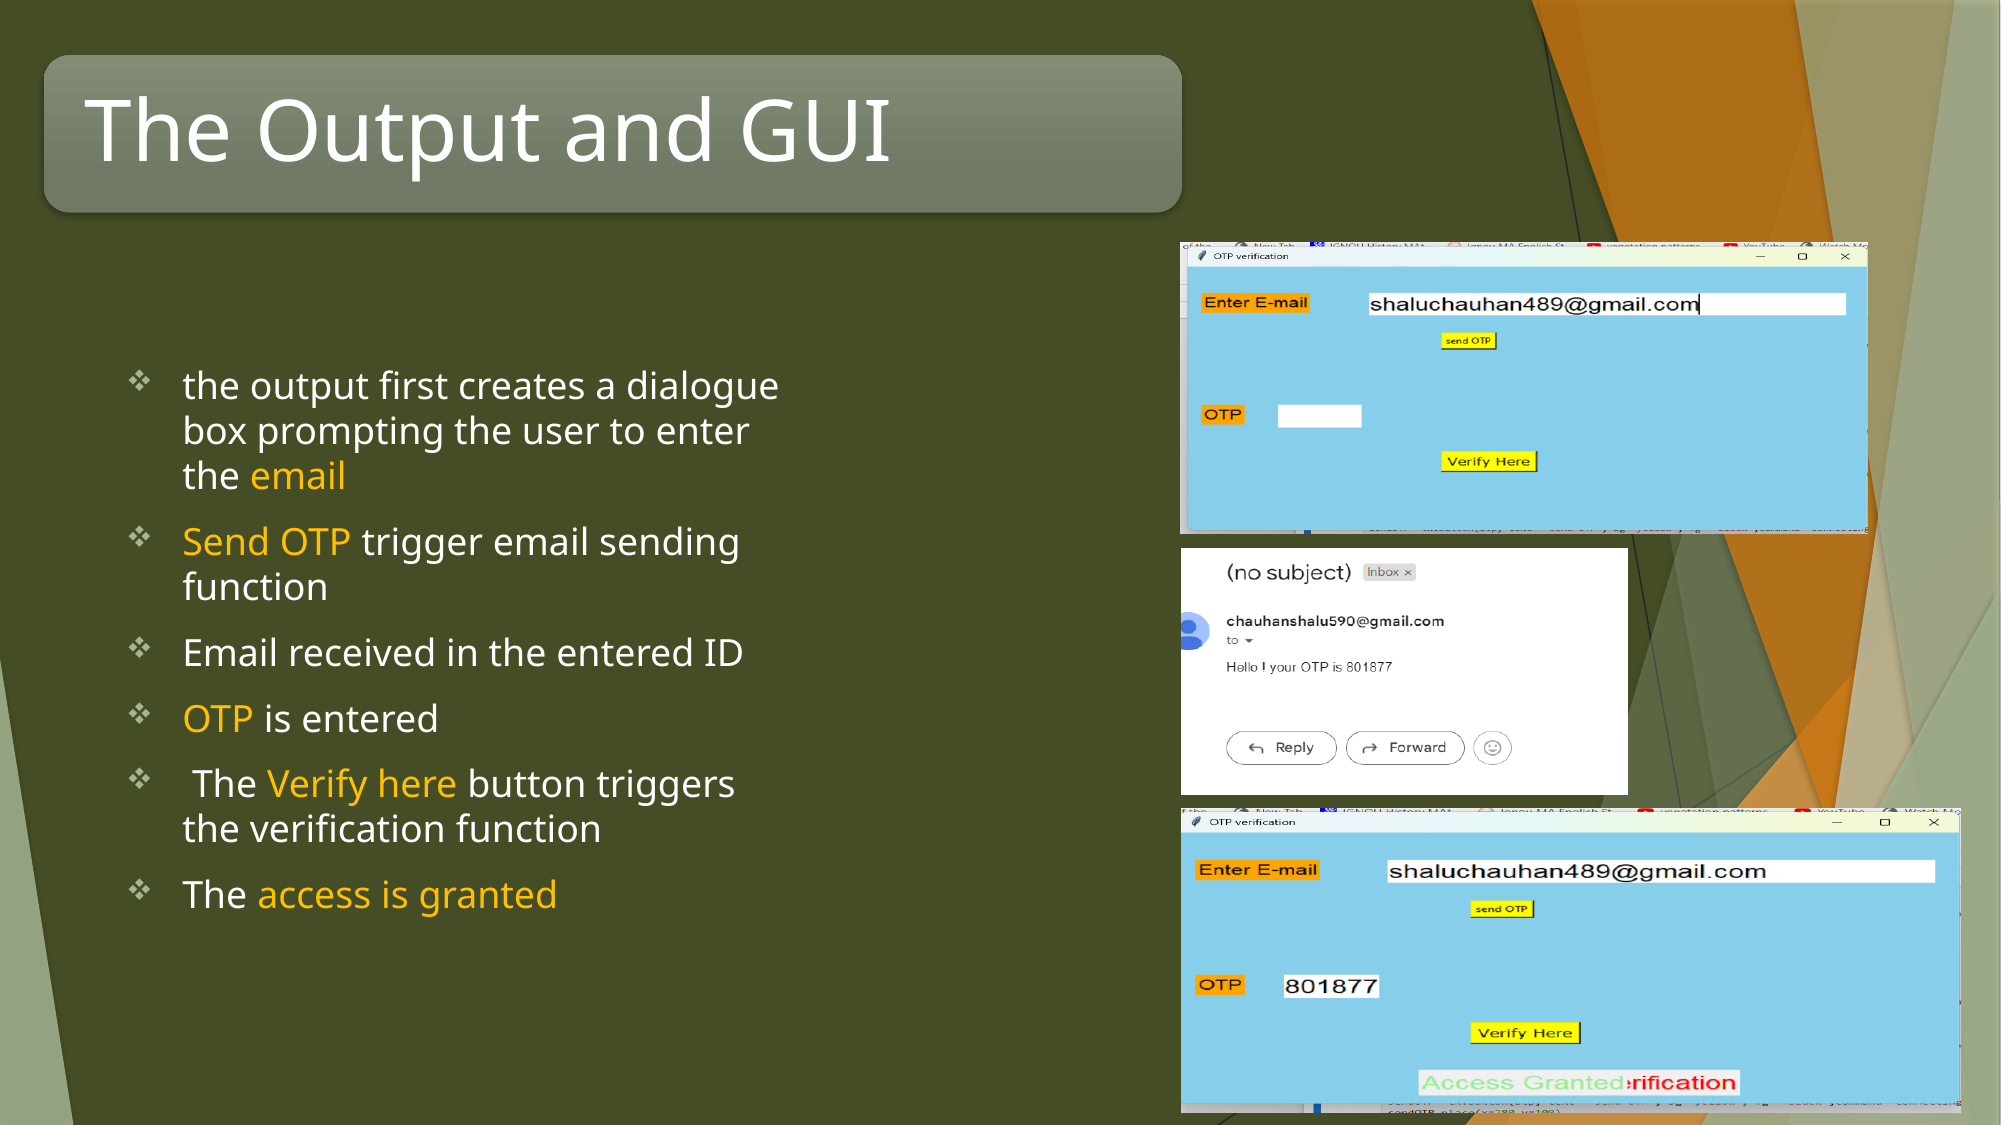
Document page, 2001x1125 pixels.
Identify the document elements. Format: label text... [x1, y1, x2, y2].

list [1180, 242, 1868, 535]
list the output first creates a dialogue box prompting the user to enter the email Send OTP trigger email sending function Email received in the entered ID OTP is entered The Verify here button triggers the verification function The access is granted [111, 354, 798, 992]
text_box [43, 53, 1183, 215]
picture [1181, 808, 1962, 1114]
picture [1181, 547, 1629, 795]
